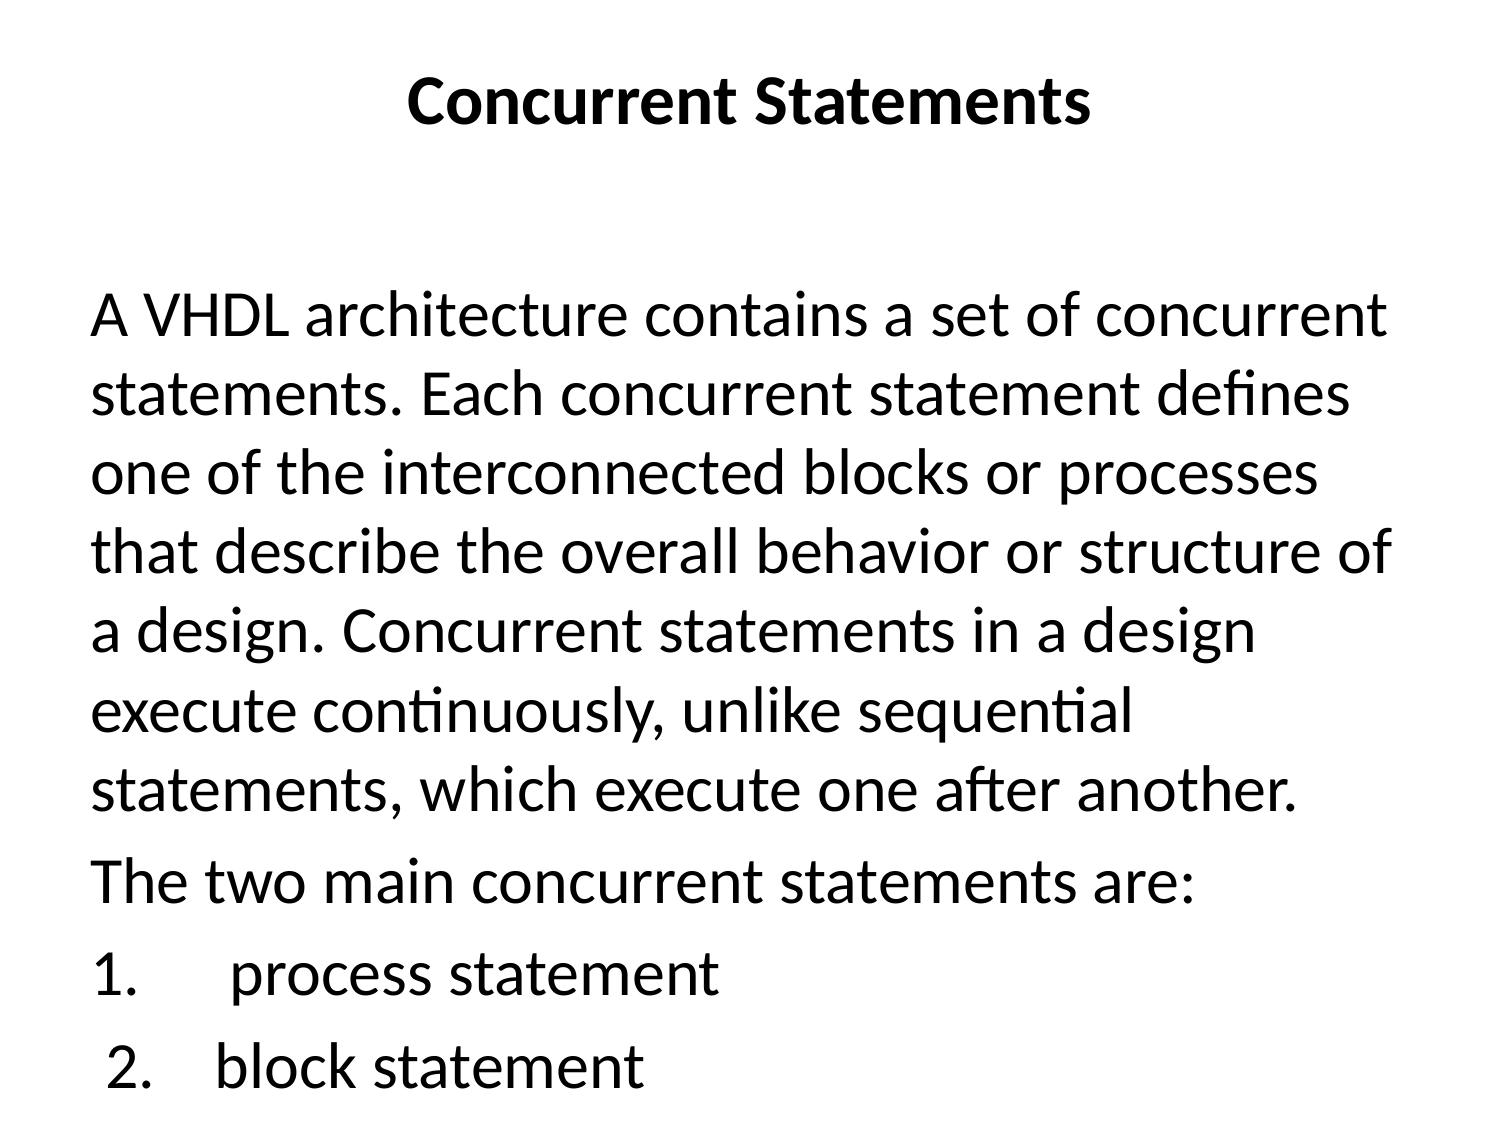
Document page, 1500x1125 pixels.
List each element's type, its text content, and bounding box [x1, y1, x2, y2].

list A VHDL architecture contains a set of concurrent statements. Each concurrent statement defines one of the interconnected blocks or processes that describe the overall behavior or structure of a design. Concurrent statements in a design execute continuously, unlike sequential statements, which execute one after another. The two main concurrent statements are: 1. process statement 2. block statement [75, 262, 1425, 1113]
title Concurrent Statements [75, 45, 1425, 233]
